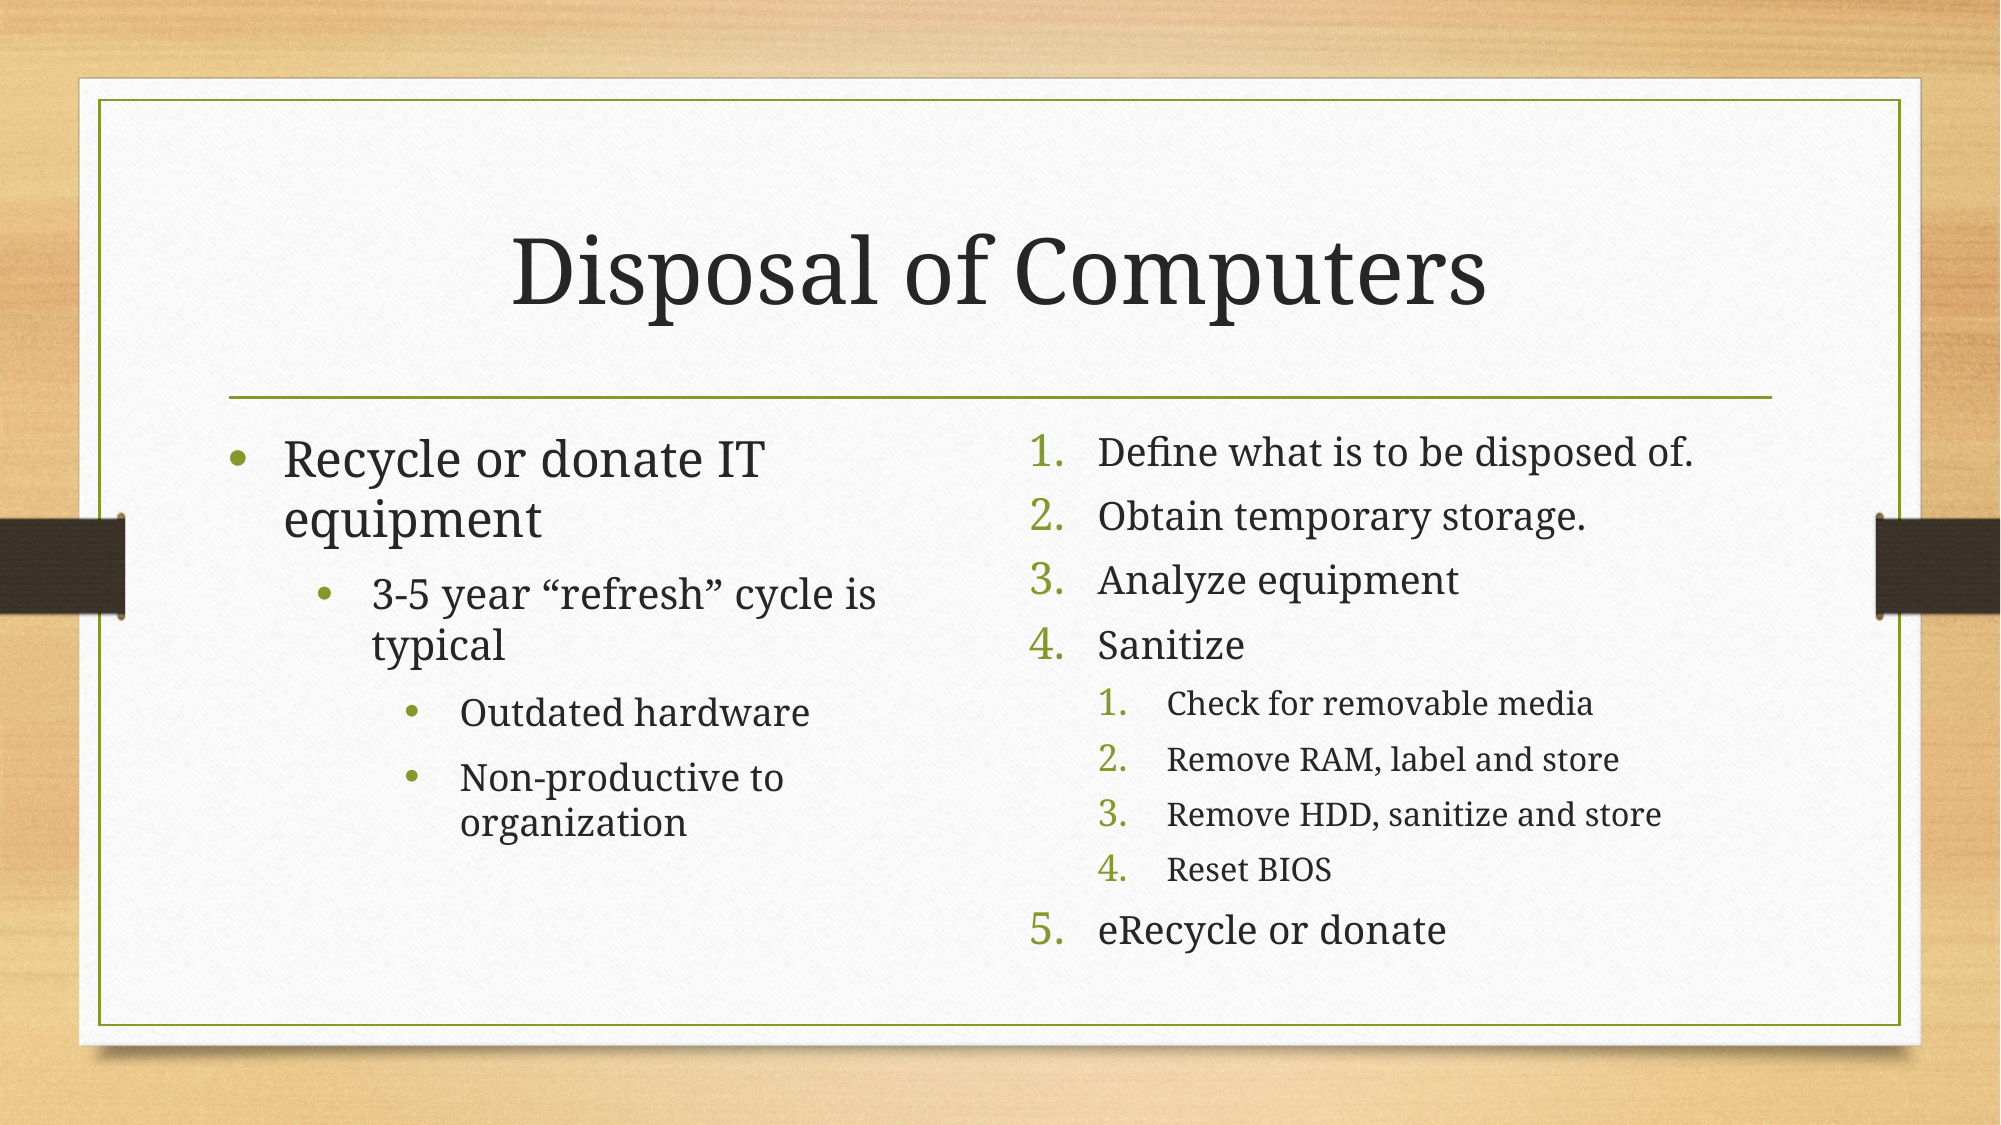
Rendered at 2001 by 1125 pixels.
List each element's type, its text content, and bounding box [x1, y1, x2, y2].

list Define what is to be disposed of. Obtain temporary storage. Analyze equipment Sanitize Check for removable media Remove RAM, label and store Remove HDD, sanitize and store Reset BIOS eRecycle or donate [1013, 420, 1788, 963]
picture [0, 0, 2001, 1125]
list Recycle or donate IT equipment 3-5 year “refresh” cycle is typical Outdated hardware Non-productive to organization [213, 420, 987, 963]
title Disposal of Computers [212, 161, 1788, 375]
